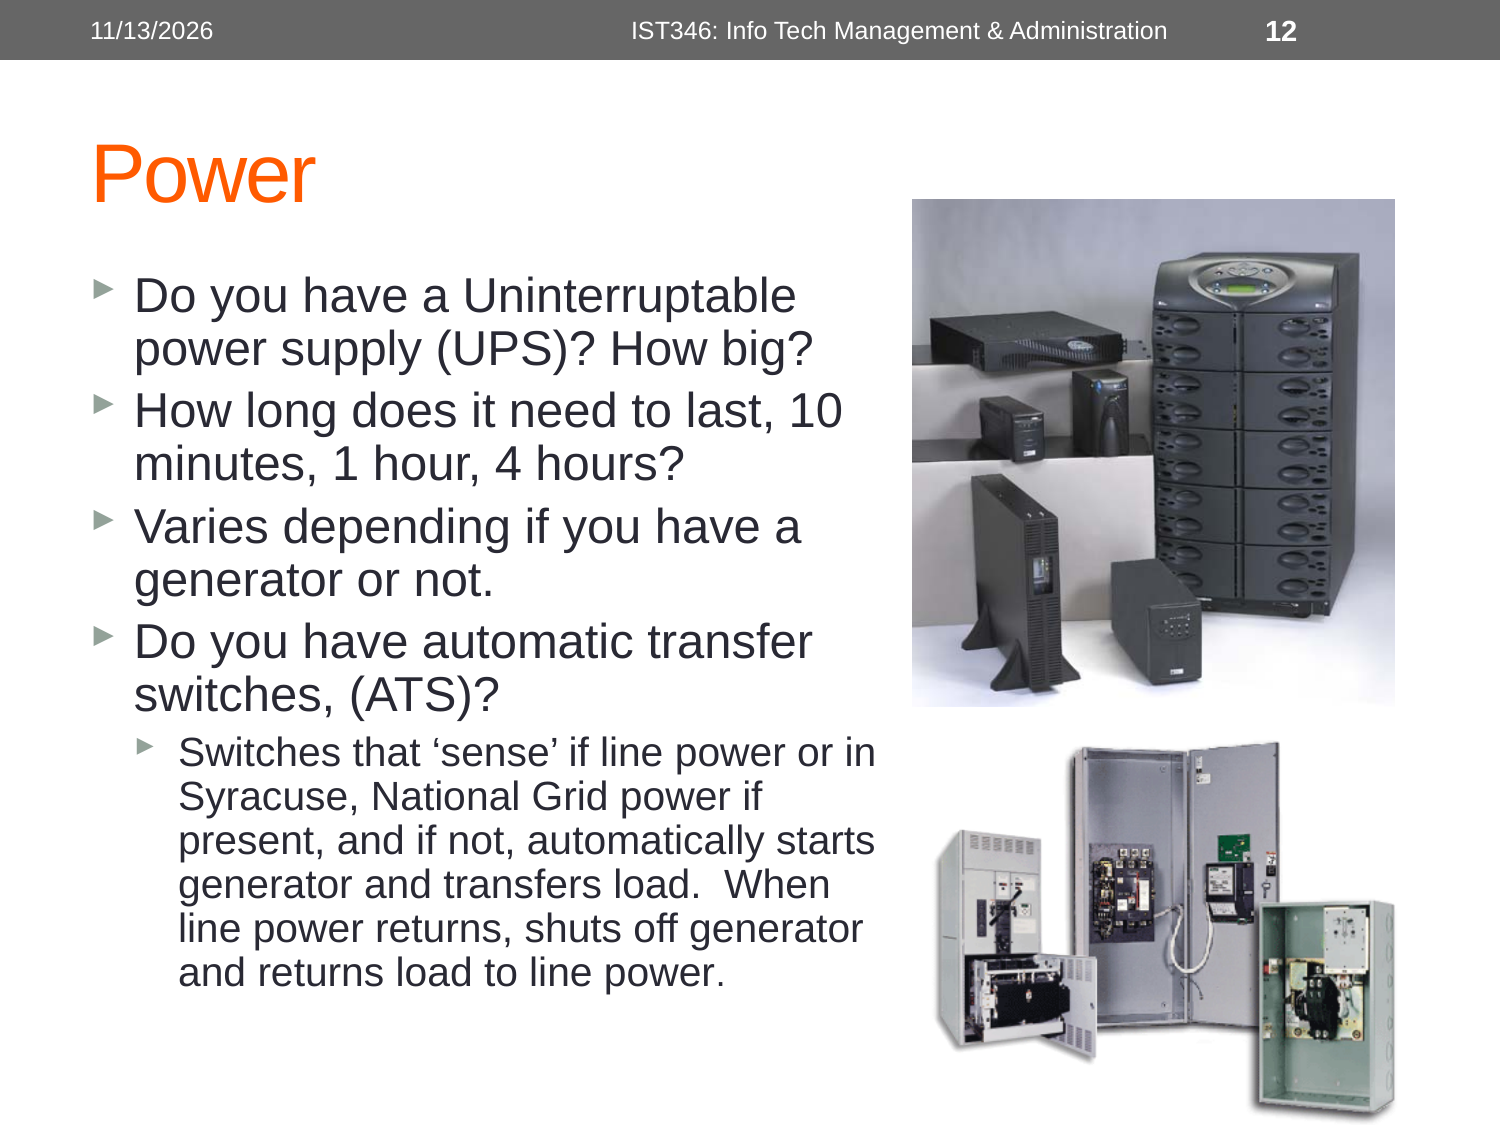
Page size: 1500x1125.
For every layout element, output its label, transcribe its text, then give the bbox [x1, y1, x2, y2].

picture [924, 713, 1430, 1125]
footer IST346: Info Tech Management & Administration [562, 3, 1238, 57]
slide_number 12 [1250, 3, 1425, 57]
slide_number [75, 3, 550, 57]
picture [912, 199, 1396, 708]
list Do you have a Uninterruptable power supply (UPS)? How big? How long does it need to last, 10 minutes, 1 hour, 4 hours? Varies depending if you have a generator or not. Do you have automatic transfer switches, (ATS)? Switches that ‘sense’ if line power or in Syracuse, National Grid power if present, and if not, automatically starts generator and transfers load. When line power returns, shuts off generator and returns load to line power. [75, 262, 913, 1005]
title Power [75, 87, 1425, 250]
